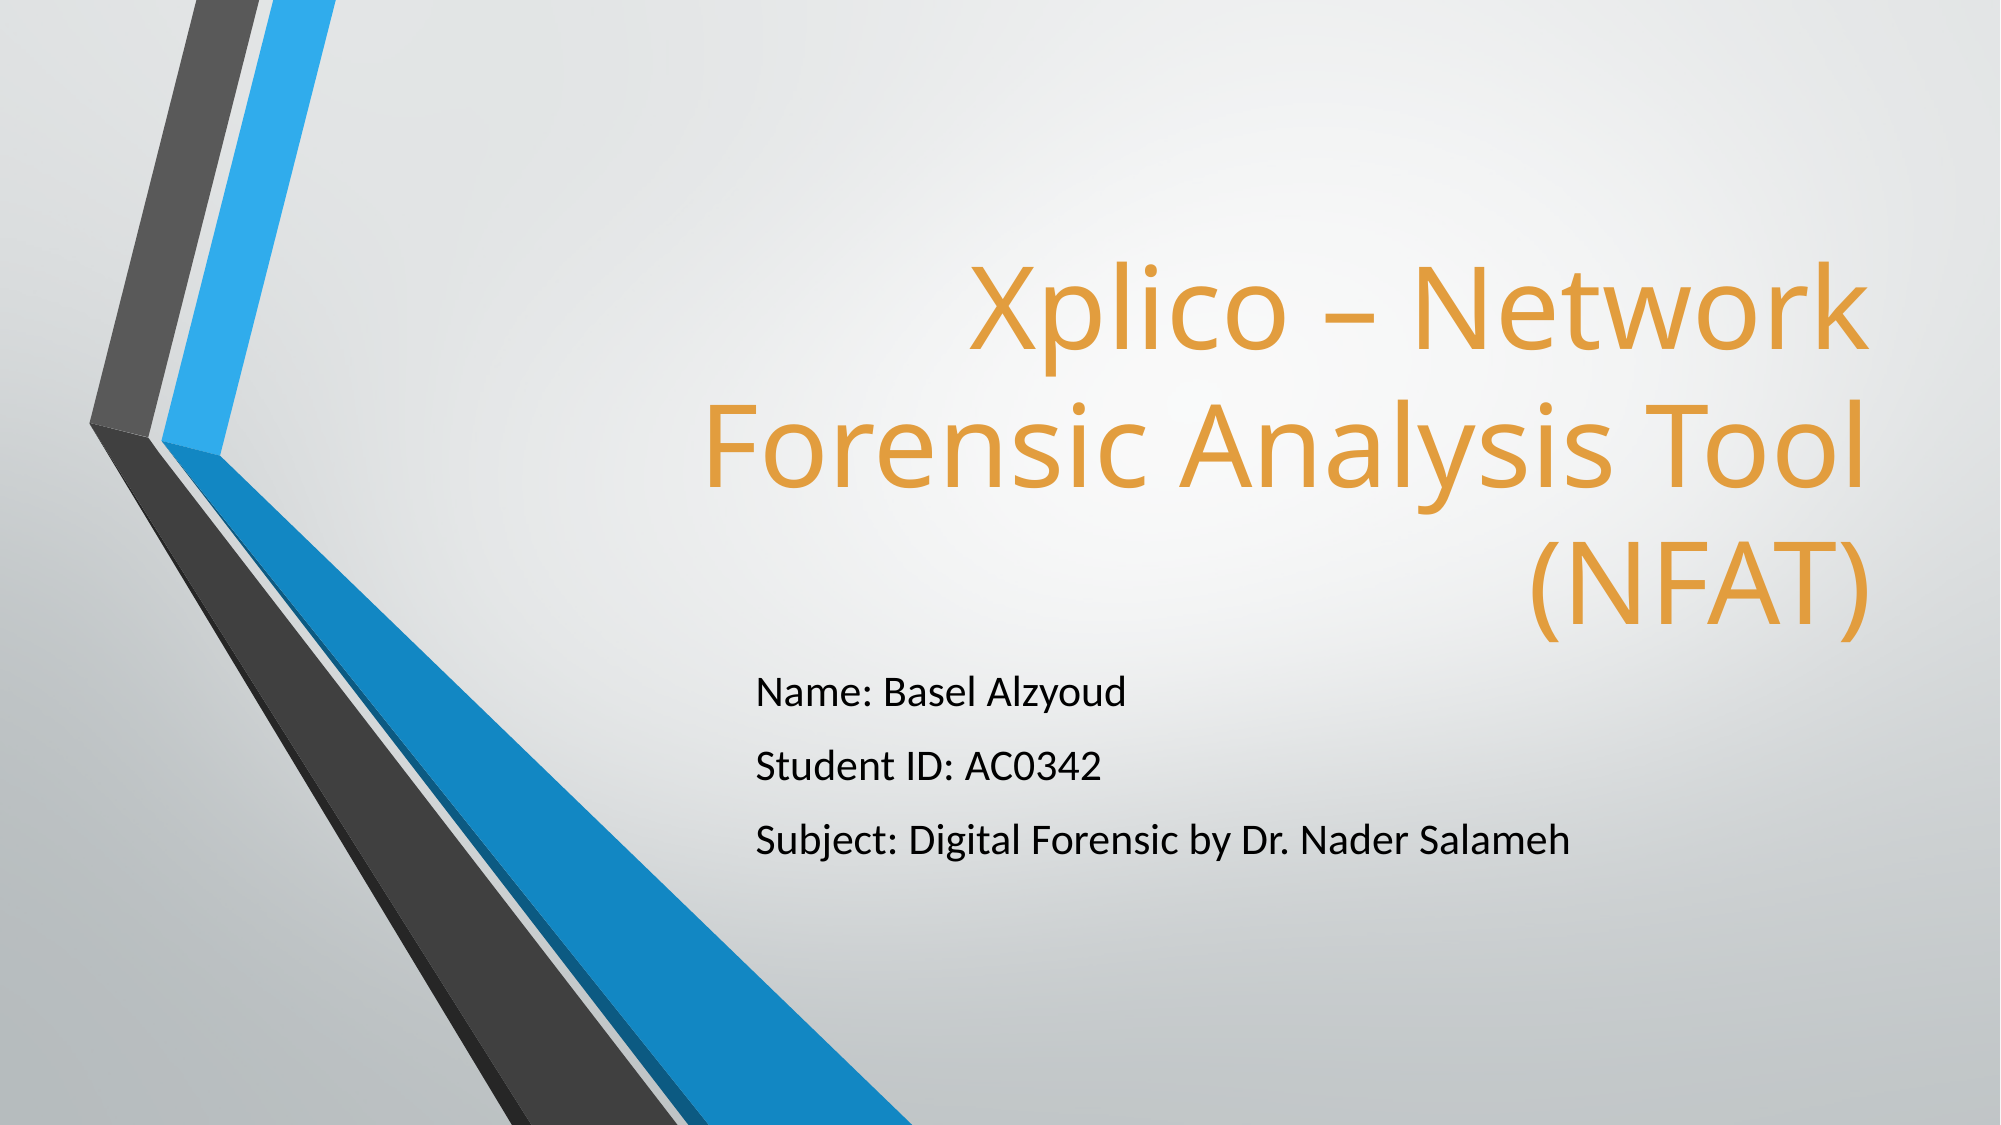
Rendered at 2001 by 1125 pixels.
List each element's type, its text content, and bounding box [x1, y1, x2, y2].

subtitle Name: Basel Alzyoud Student ID: AC0342 Subject: Digital Forensic by Dr. Nader Salameh [740, 655, 1887, 884]
title Xplico – Network Forensic Analysis Tool (NFAT) [480, 226, 1887, 656]
